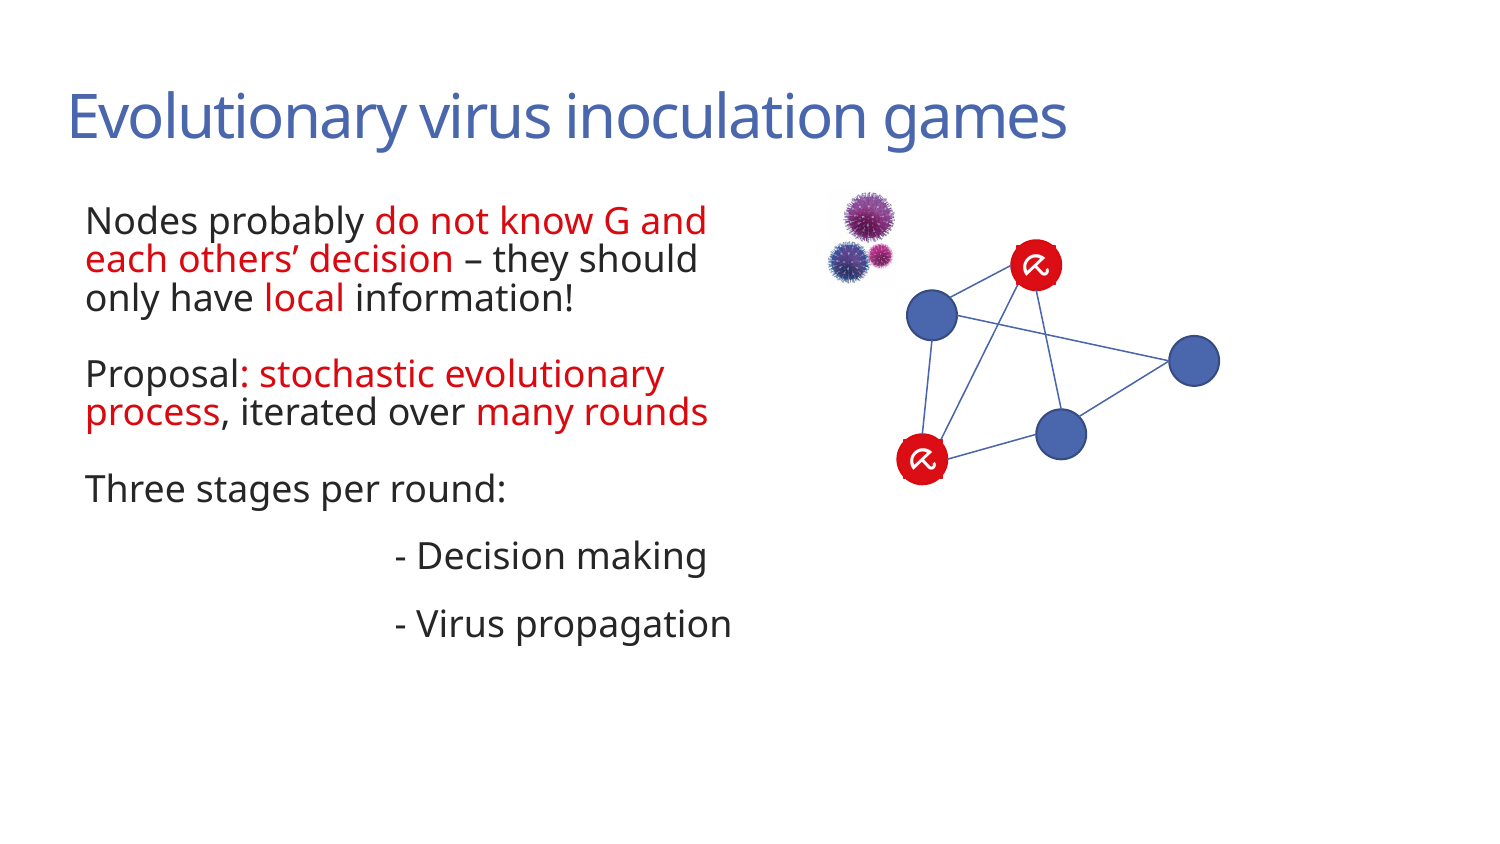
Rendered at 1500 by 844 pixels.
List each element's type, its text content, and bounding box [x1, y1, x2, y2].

title Evolutionary virus inoculation games [51, 72, 1449, 167]
picture [826, 189, 897, 288]
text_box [897, 240, 1220, 485]
list Nodes probably do not know G and each others’ decision – they should only have local information! Proposal: stochastic evolutionary process, iterated over many rounds Three stages per round: - Decision making - Virus propagation [51, 189, 795, 750]
